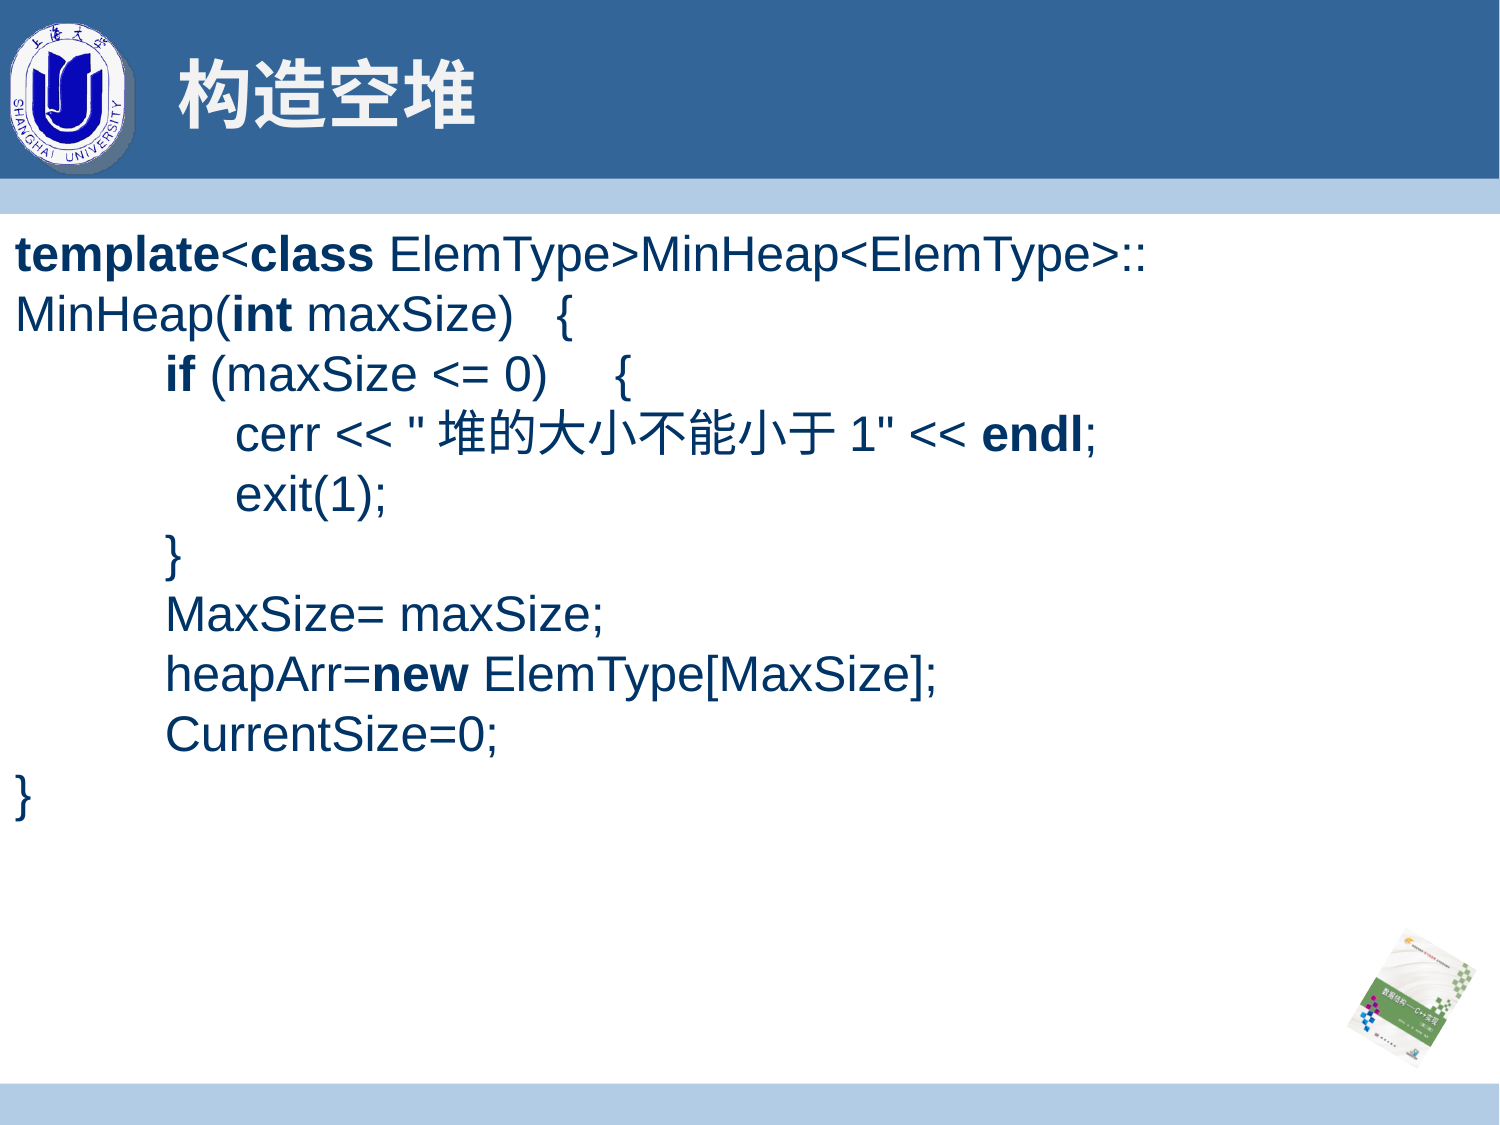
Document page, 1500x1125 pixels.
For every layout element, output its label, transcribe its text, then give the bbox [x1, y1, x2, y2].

picture [4, 17, 128, 176]
text_box template<class ElemType>MinHeap<ElemType>:: MinHeap(int maxSize) { if (maxSize <= 0) { cerr << "堆的大小不能小于1" << endl; exit(1); } MaxSize= maxSize; heapArr=new ElemType[MaxSize]; CurrentSize=0; } [0, 214, 1477, 829]
title 构造空堆 [162, 23, 1436, 161]
picture [1347, 928, 1476, 1068]
